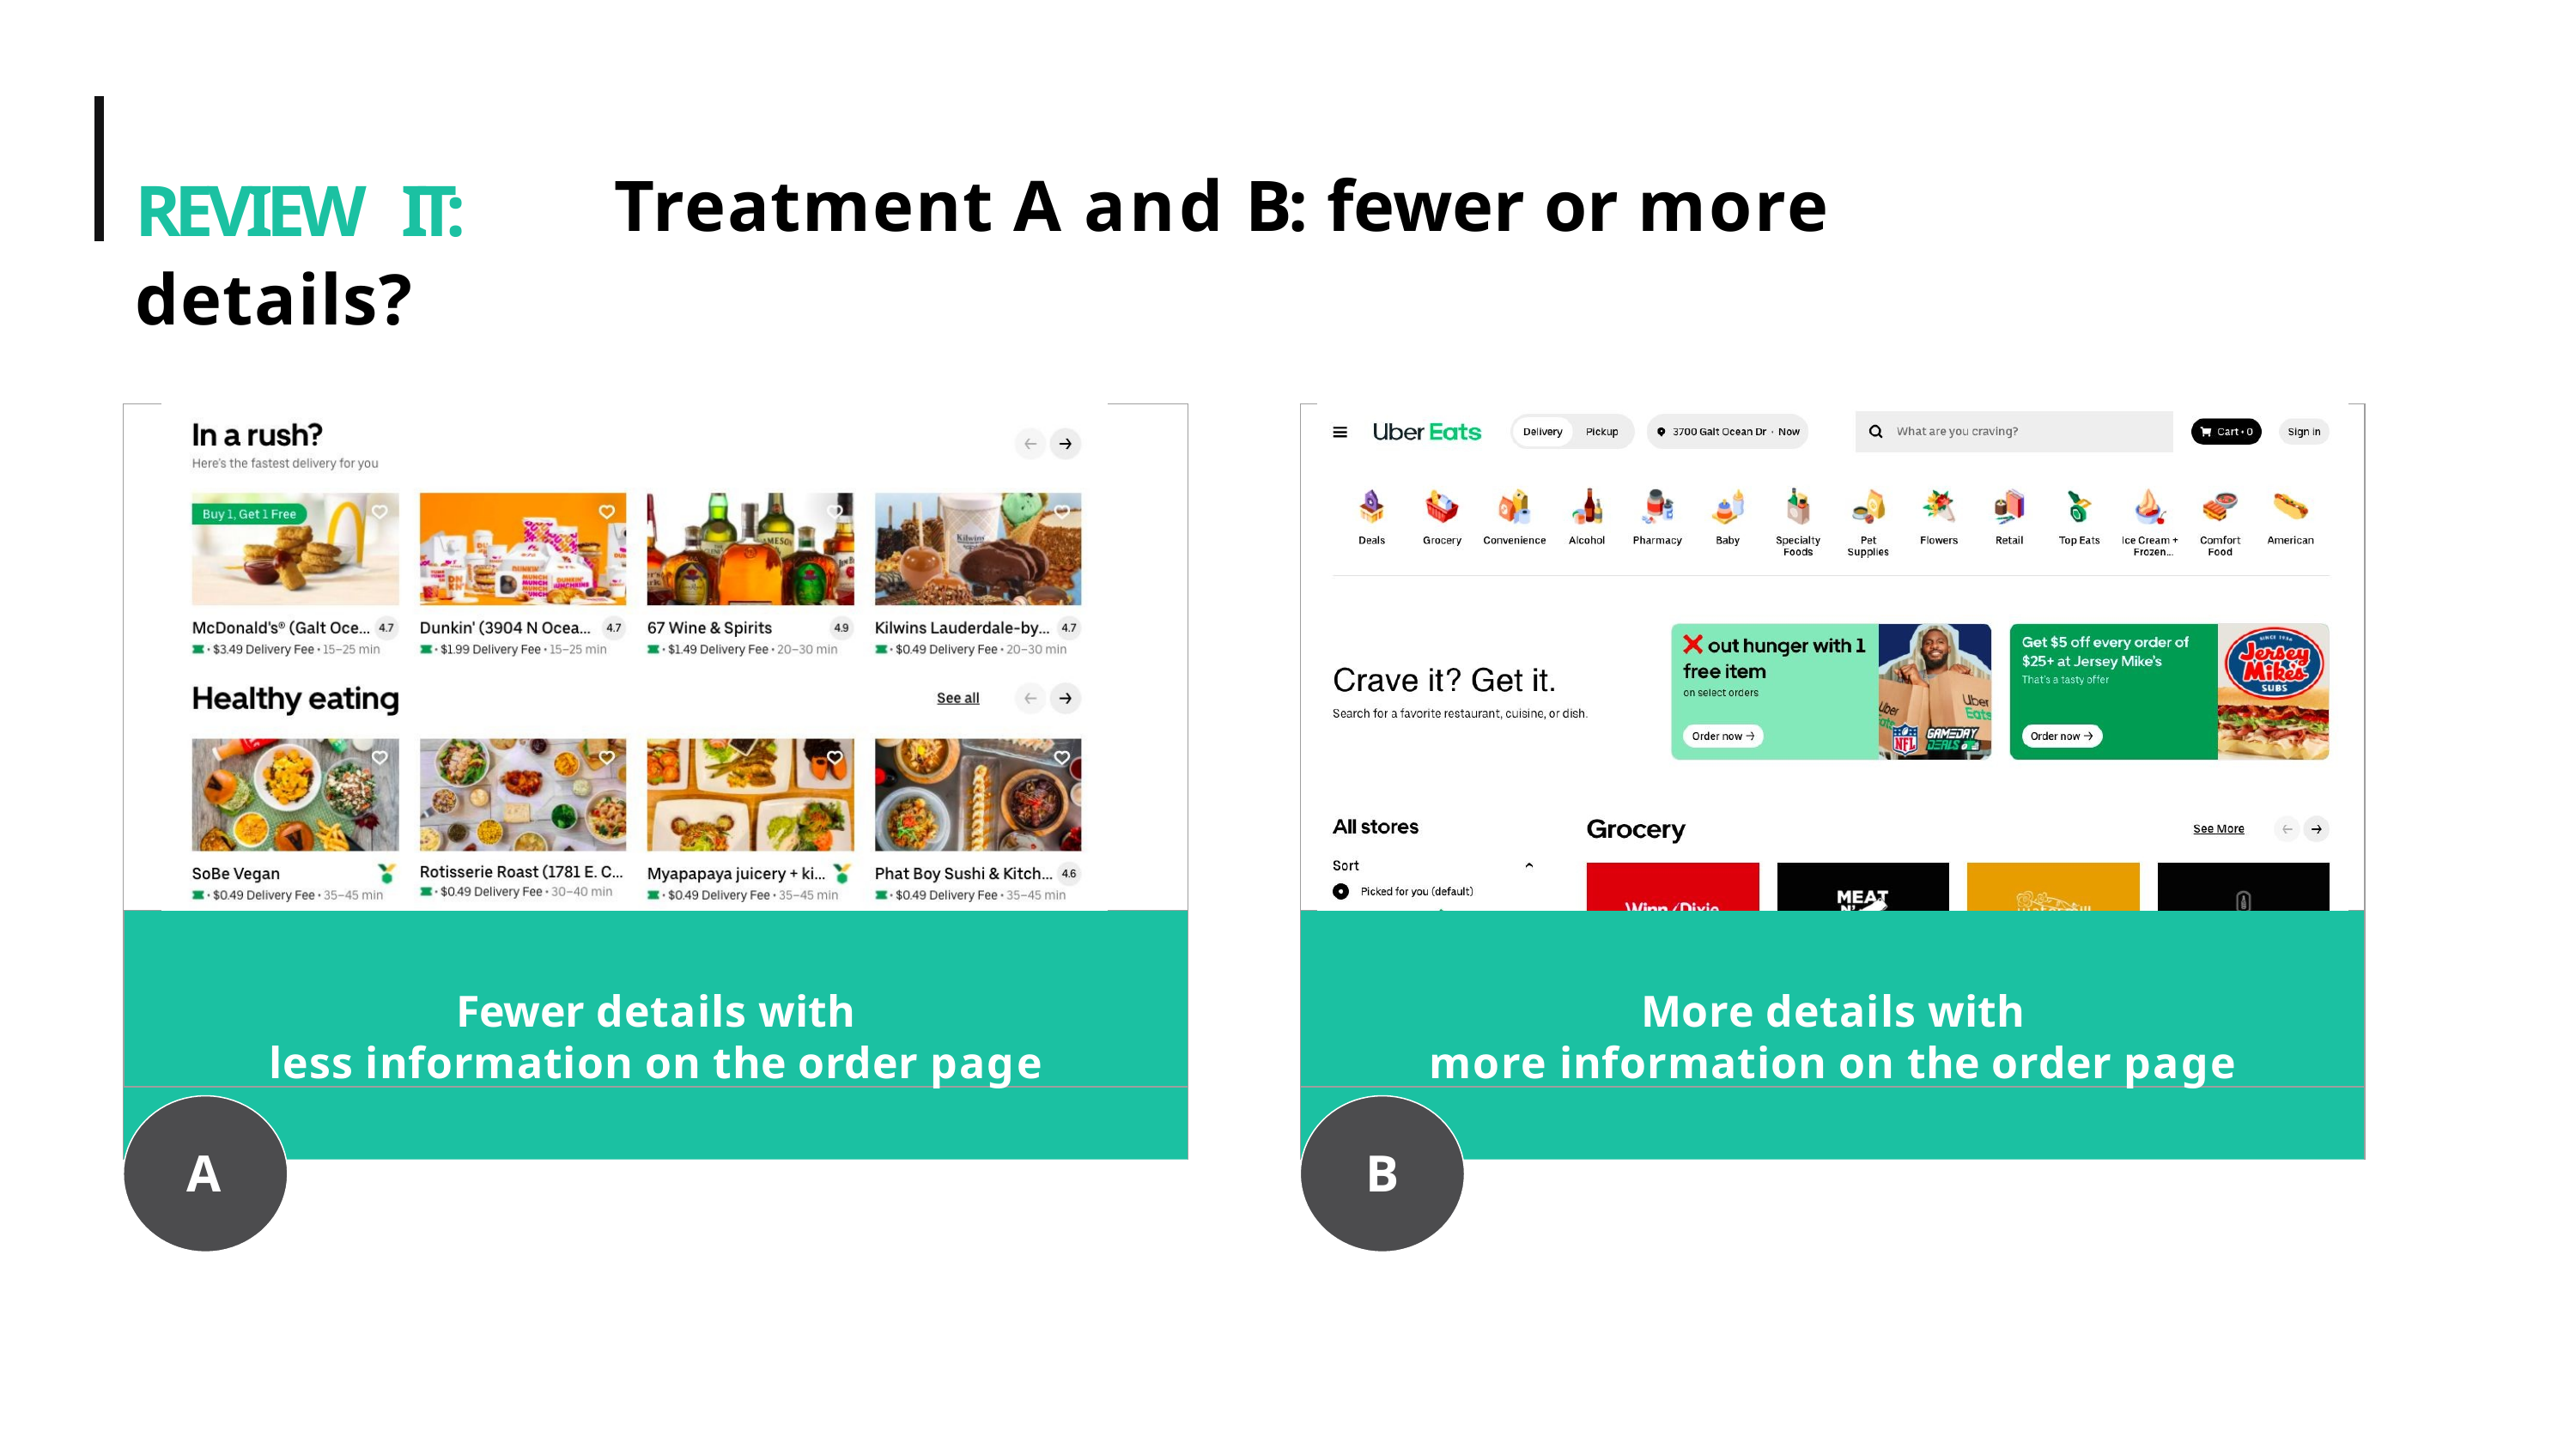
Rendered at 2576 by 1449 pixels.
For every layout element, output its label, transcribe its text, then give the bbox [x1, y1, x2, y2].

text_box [1299, 1094, 1466, 1253]
picture [161, 403, 1108, 911]
title REVIEW IT: Treatment A and B: fewer or more details? [133, 108, 2110, 353]
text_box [122, 1094, 289, 1253]
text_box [121, 402, 1190, 1161]
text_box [1298, 402, 2367, 1161]
picture [1317, 403, 2348, 911]
